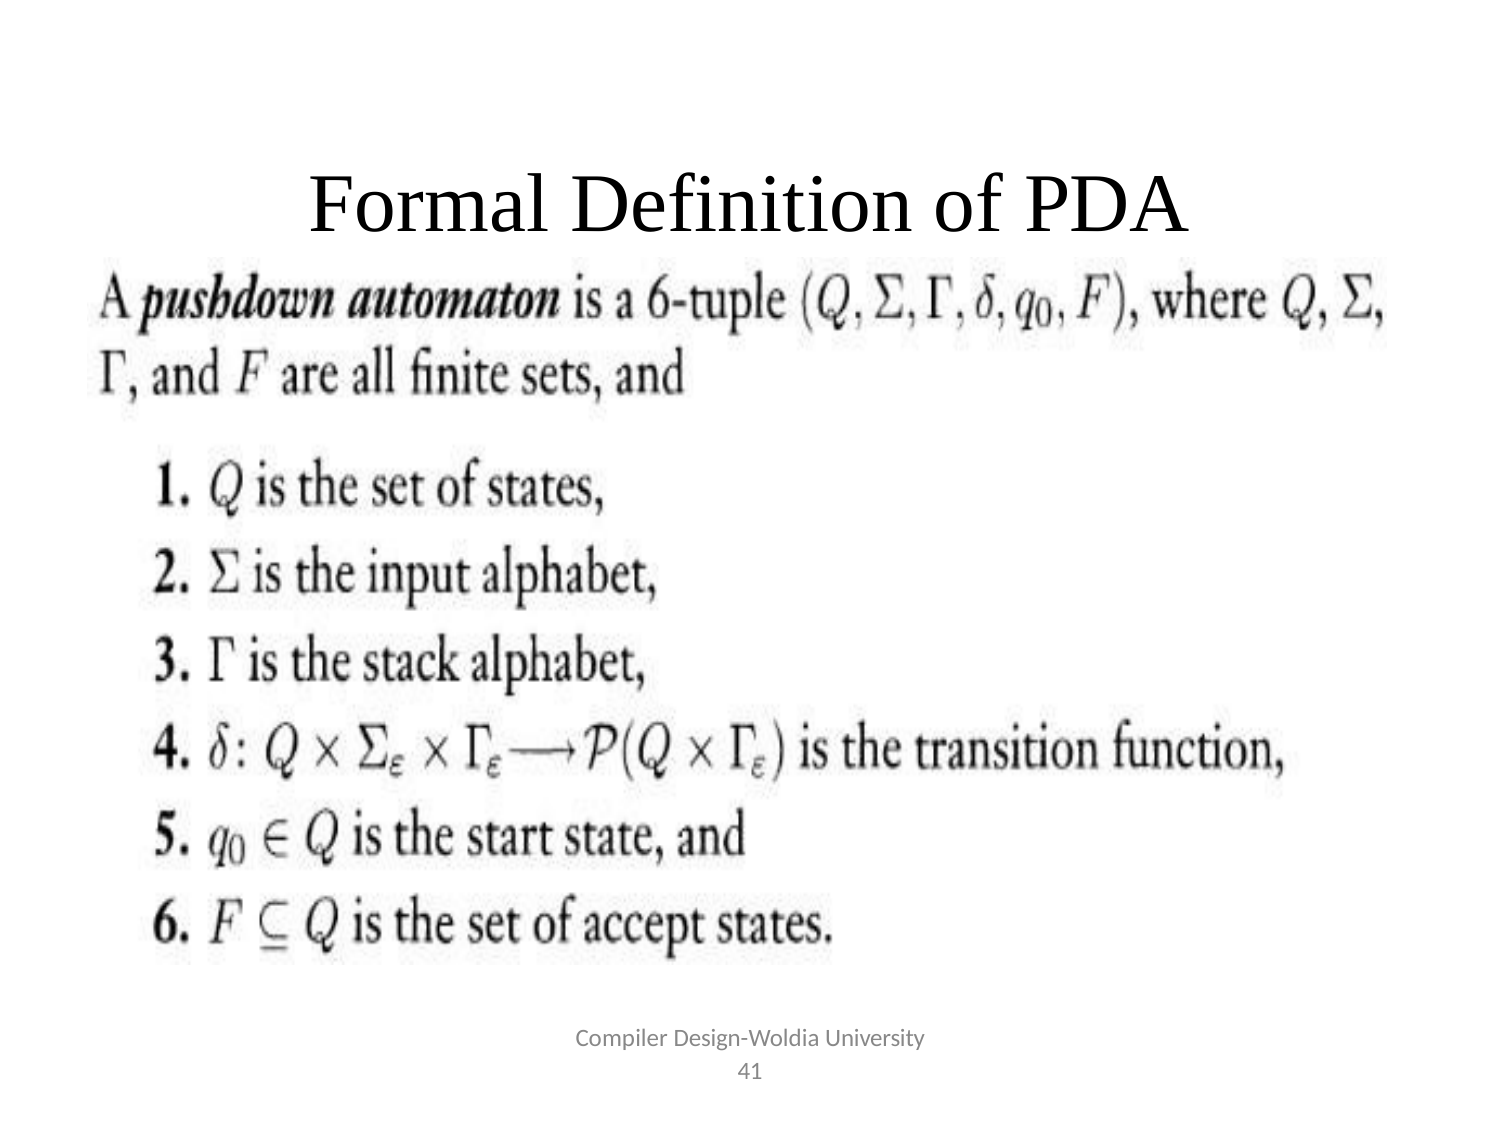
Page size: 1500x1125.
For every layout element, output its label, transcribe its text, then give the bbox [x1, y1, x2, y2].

picture [87, 256, 1387, 966]
slide_number Compiler Design-Woldia University 41 [571, 1025, 930, 1125]
title Formal Definition of PDA [92, 146, 1407, 337]
